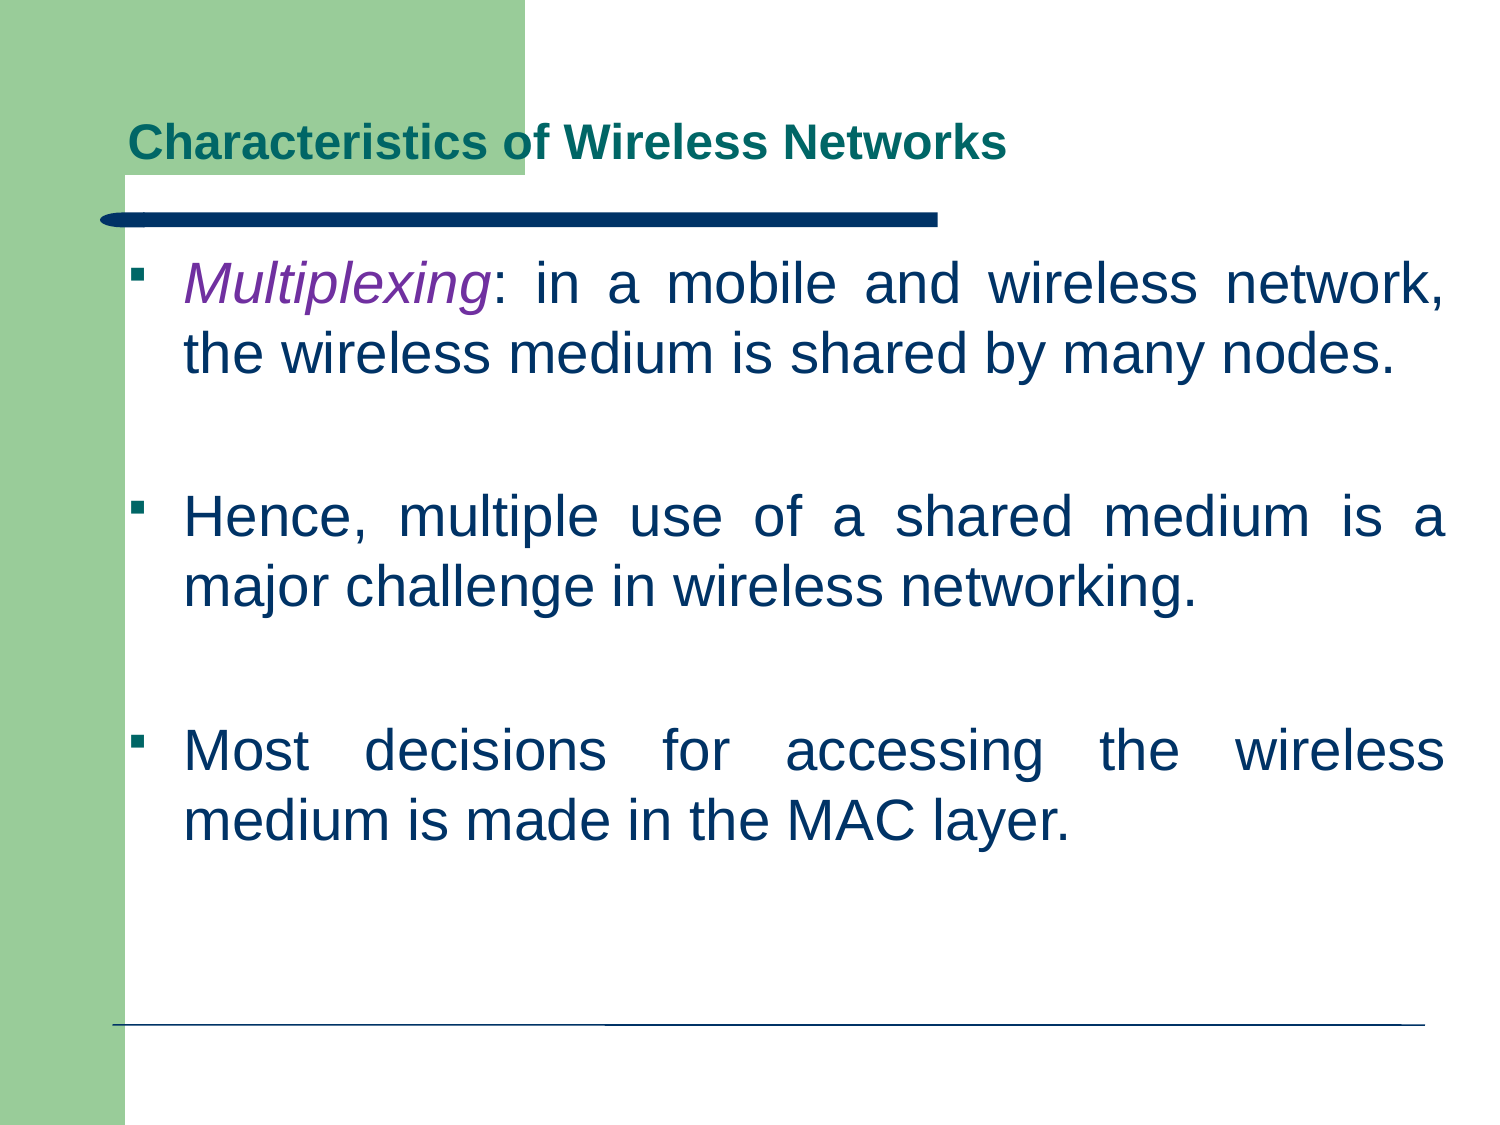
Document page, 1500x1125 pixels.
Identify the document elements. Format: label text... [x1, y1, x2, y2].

title Characteristics of Wireless Networks [112, 87, 1463, 200]
list Multiplexing: in a mobile and wireless network, the wireless medium is shared by many nodes. Hence, multiple use of a shared medium is a major challenge in wireless networking. Most decisions for accessing the wireless medium is made in the MAC layer. [112, 237, 1463, 1050]
